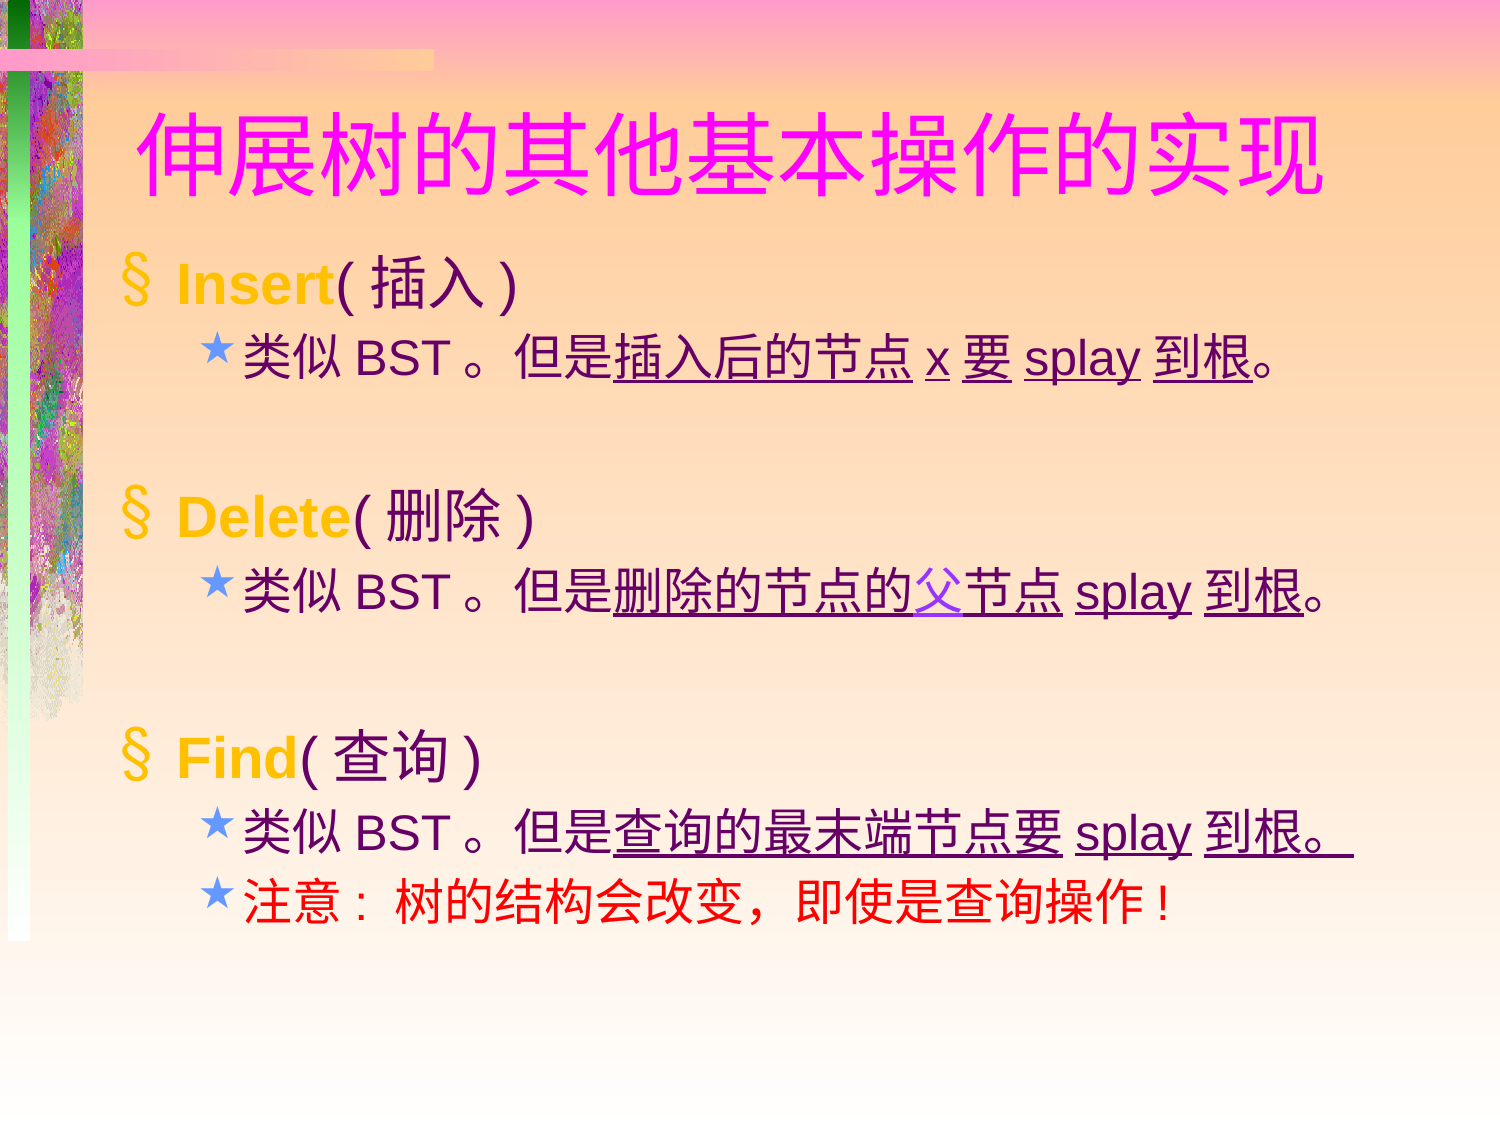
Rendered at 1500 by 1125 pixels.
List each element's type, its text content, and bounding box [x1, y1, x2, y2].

picture [0, 0, 9, 50]
picture [29, 71, 83, 821]
picture [29, 0, 83, 50]
list Insert(插入) 类似BST。但是插入后的节点x要splay到根。 Delete(删除) 类似BST。但是删除的节点的父节点splay到根。 Find(查询) 类似BST。但是查询的最末端节点要splay到根。 注意: 树的结构会改变，即使是查询操作! [105, 238, 1418, 995]
title 伸展树的其他基本操作的实现 [120, 85, 1396, 222]
picture [0, 71, 9, 821]
